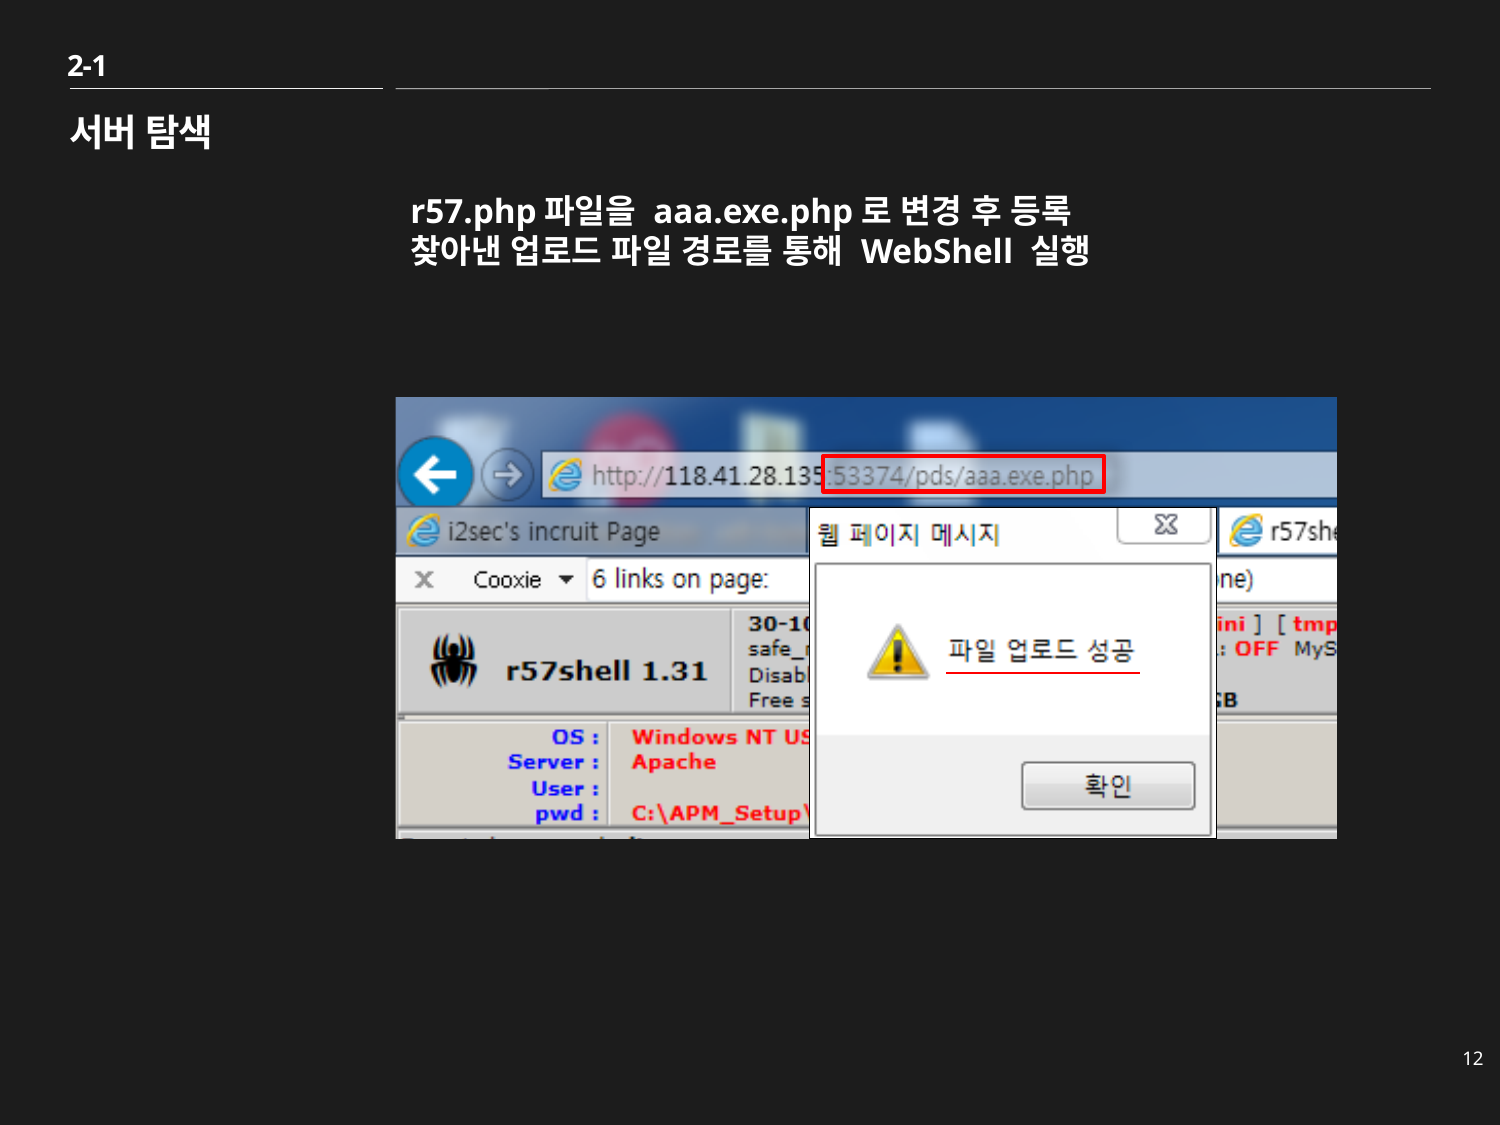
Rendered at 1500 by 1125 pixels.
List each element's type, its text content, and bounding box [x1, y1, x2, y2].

title 서버 탐색 [54, 101, 266, 201]
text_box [395, 396, 1338, 839]
text_box r57.php파일을 aaa.exe.php로 변경 후 등록 찾아낸 업로드 파일 경로를 통해 WebShell 실행 [395, 182, 1365, 278]
text_box 12 [1377, 1039, 1499, 1080]
text_box 2-1 [52, 39, 123, 90]
